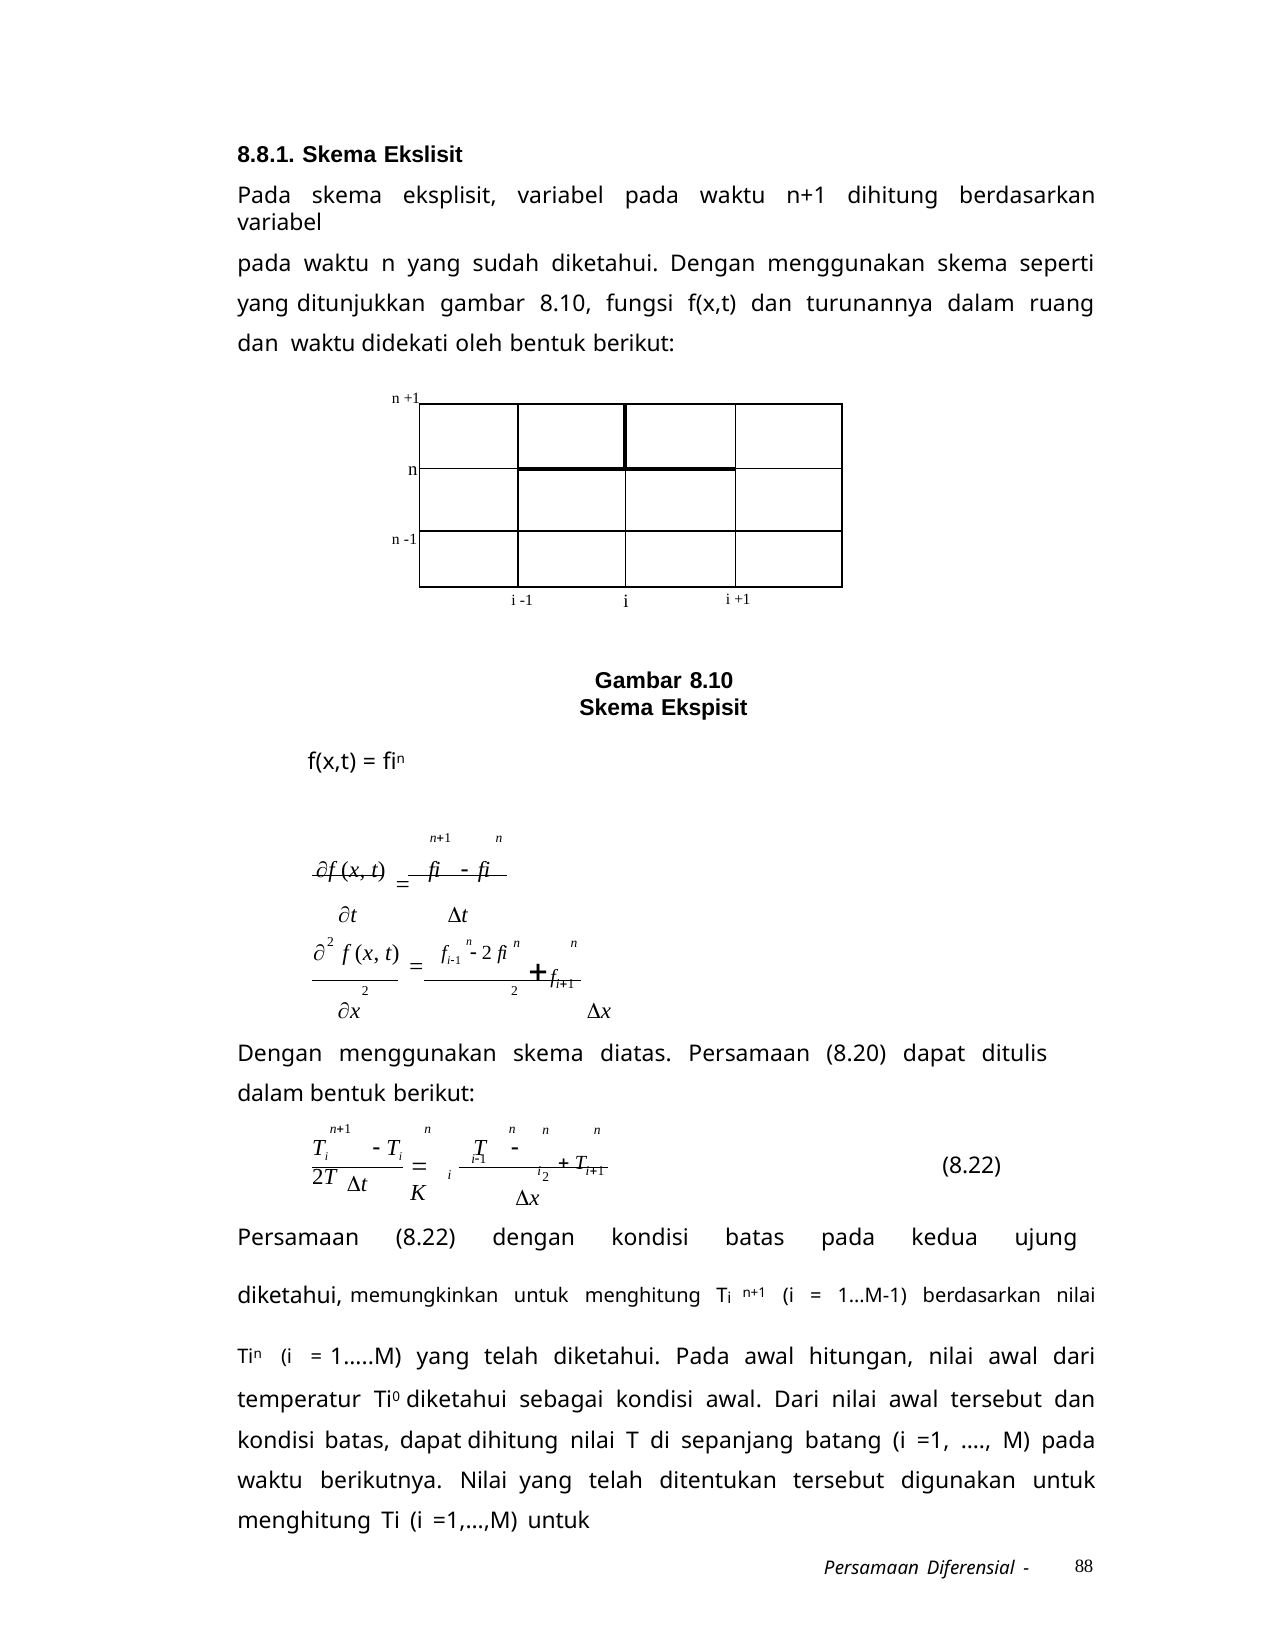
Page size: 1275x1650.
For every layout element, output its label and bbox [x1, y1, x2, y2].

text_box [389, 526, 419, 548]
text_box [577, 662, 754, 721]
table_header [519, 405, 623, 467]
table_cell [626, 532, 735, 586]
text_box [509, 587, 535, 609]
table_cell [626, 471, 735, 530]
text_box [389, 385, 423, 407]
table_cell [420, 532, 517, 586]
text_box [821, 1552, 1062, 1578]
table_cell [736, 532, 841, 586]
text_box [235, 929, 1097, 1107]
table_cell [519, 532, 625, 586]
table_cell [736, 469, 841, 530]
text_box [406, 454, 420, 480]
table_cell [420, 469, 517, 530]
table_header [420, 405, 517, 468]
table_header [627, 405, 735, 467]
text_box [235, 125, 1096, 357]
table_header [736, 405, 841, 468]
text_box [301, 743, 409, 774]
text_box [940, 1147, 1006, 1178]
text_box [1068, 1552, 1103, 1576]
text_box [304, 827, 507, 927]
text_box [228, 1118, 1103, 1534]
text_box [723, 586, 753, 608]
text_box [621, 586, 631, 612]
table_cell [519, 471, 625, 530]
